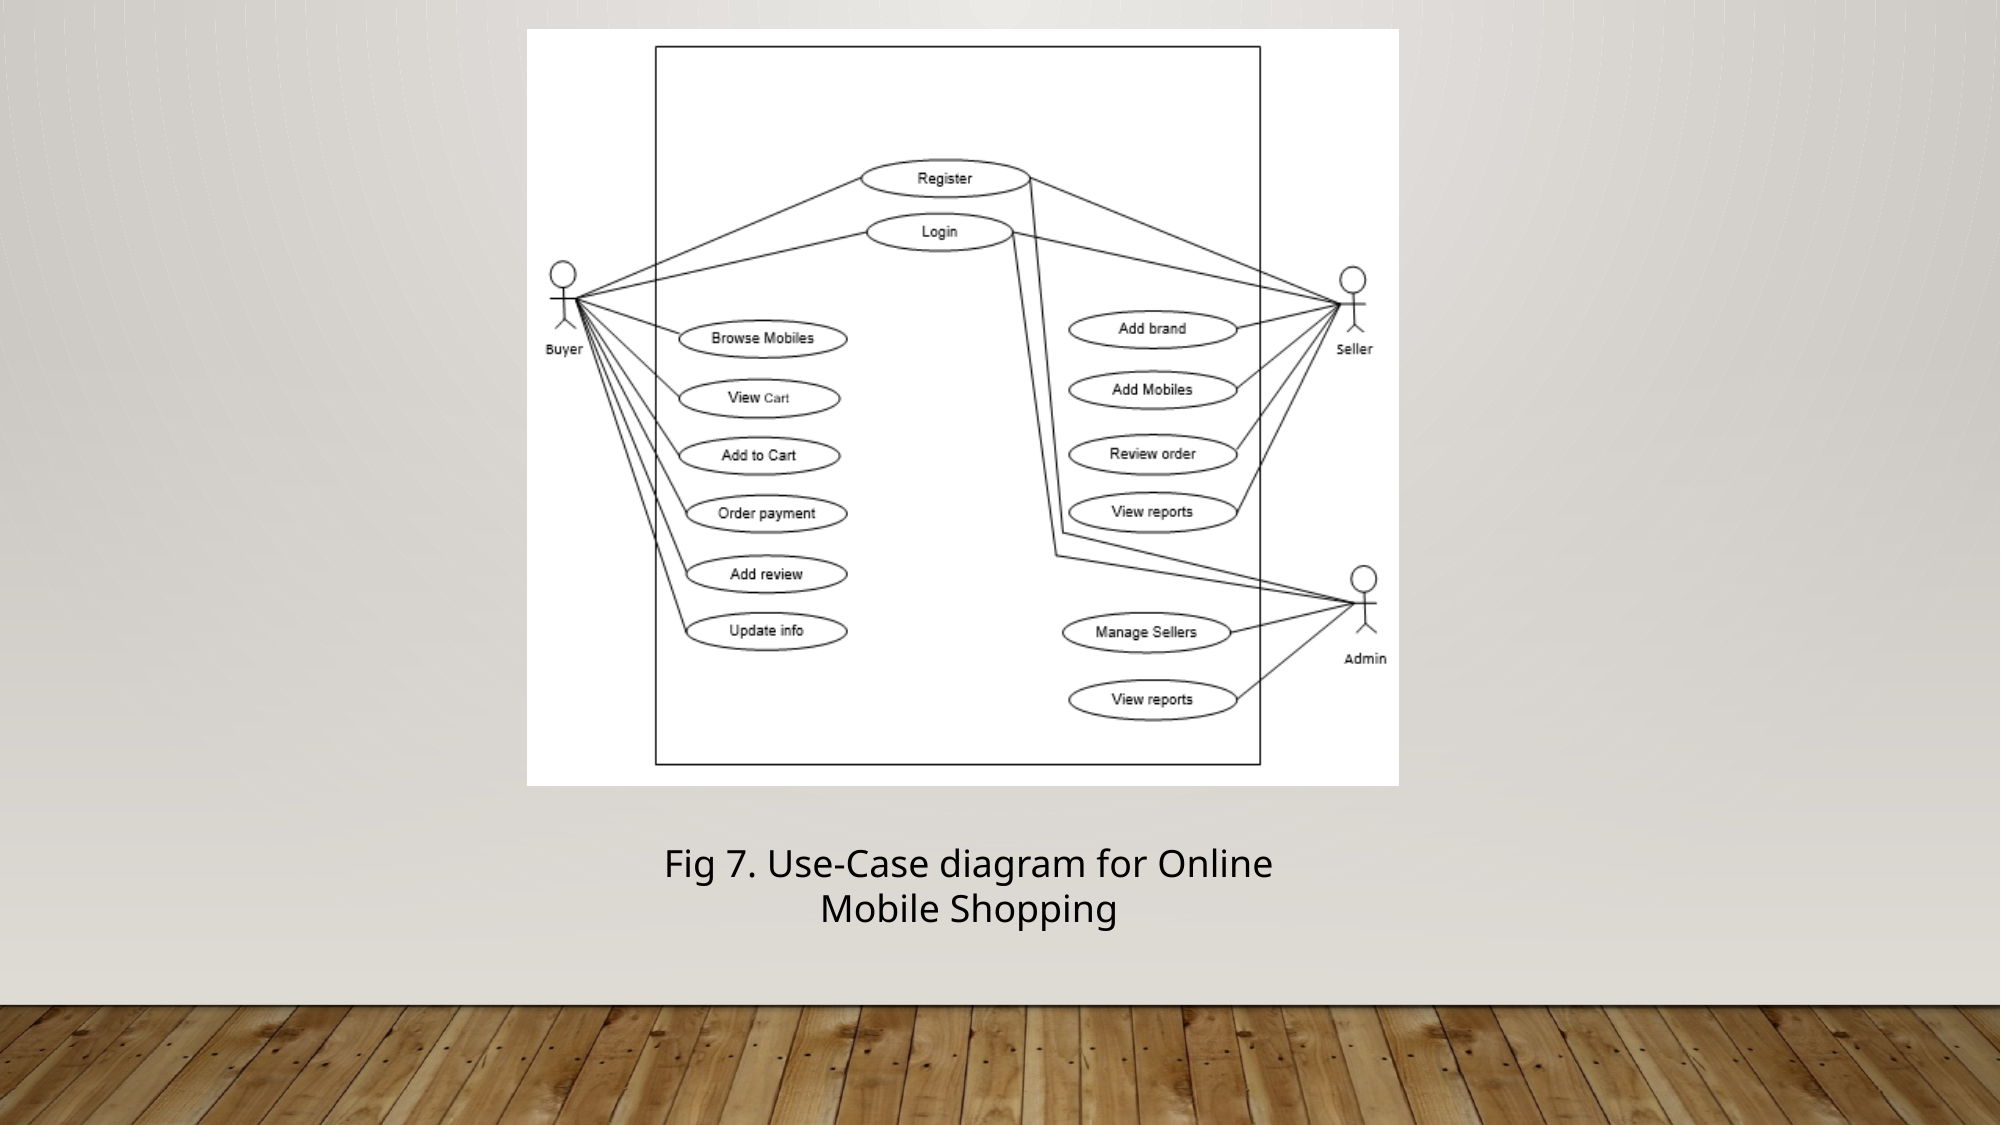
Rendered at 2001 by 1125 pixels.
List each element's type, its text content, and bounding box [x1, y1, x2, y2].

text_box Fig 7. Use-Case diagram for Online Mobile Shopping [593, 833, 1346, 938]
picture [527, 29, 1399, 787]
picture [0, 1005, 2000, 1125]
